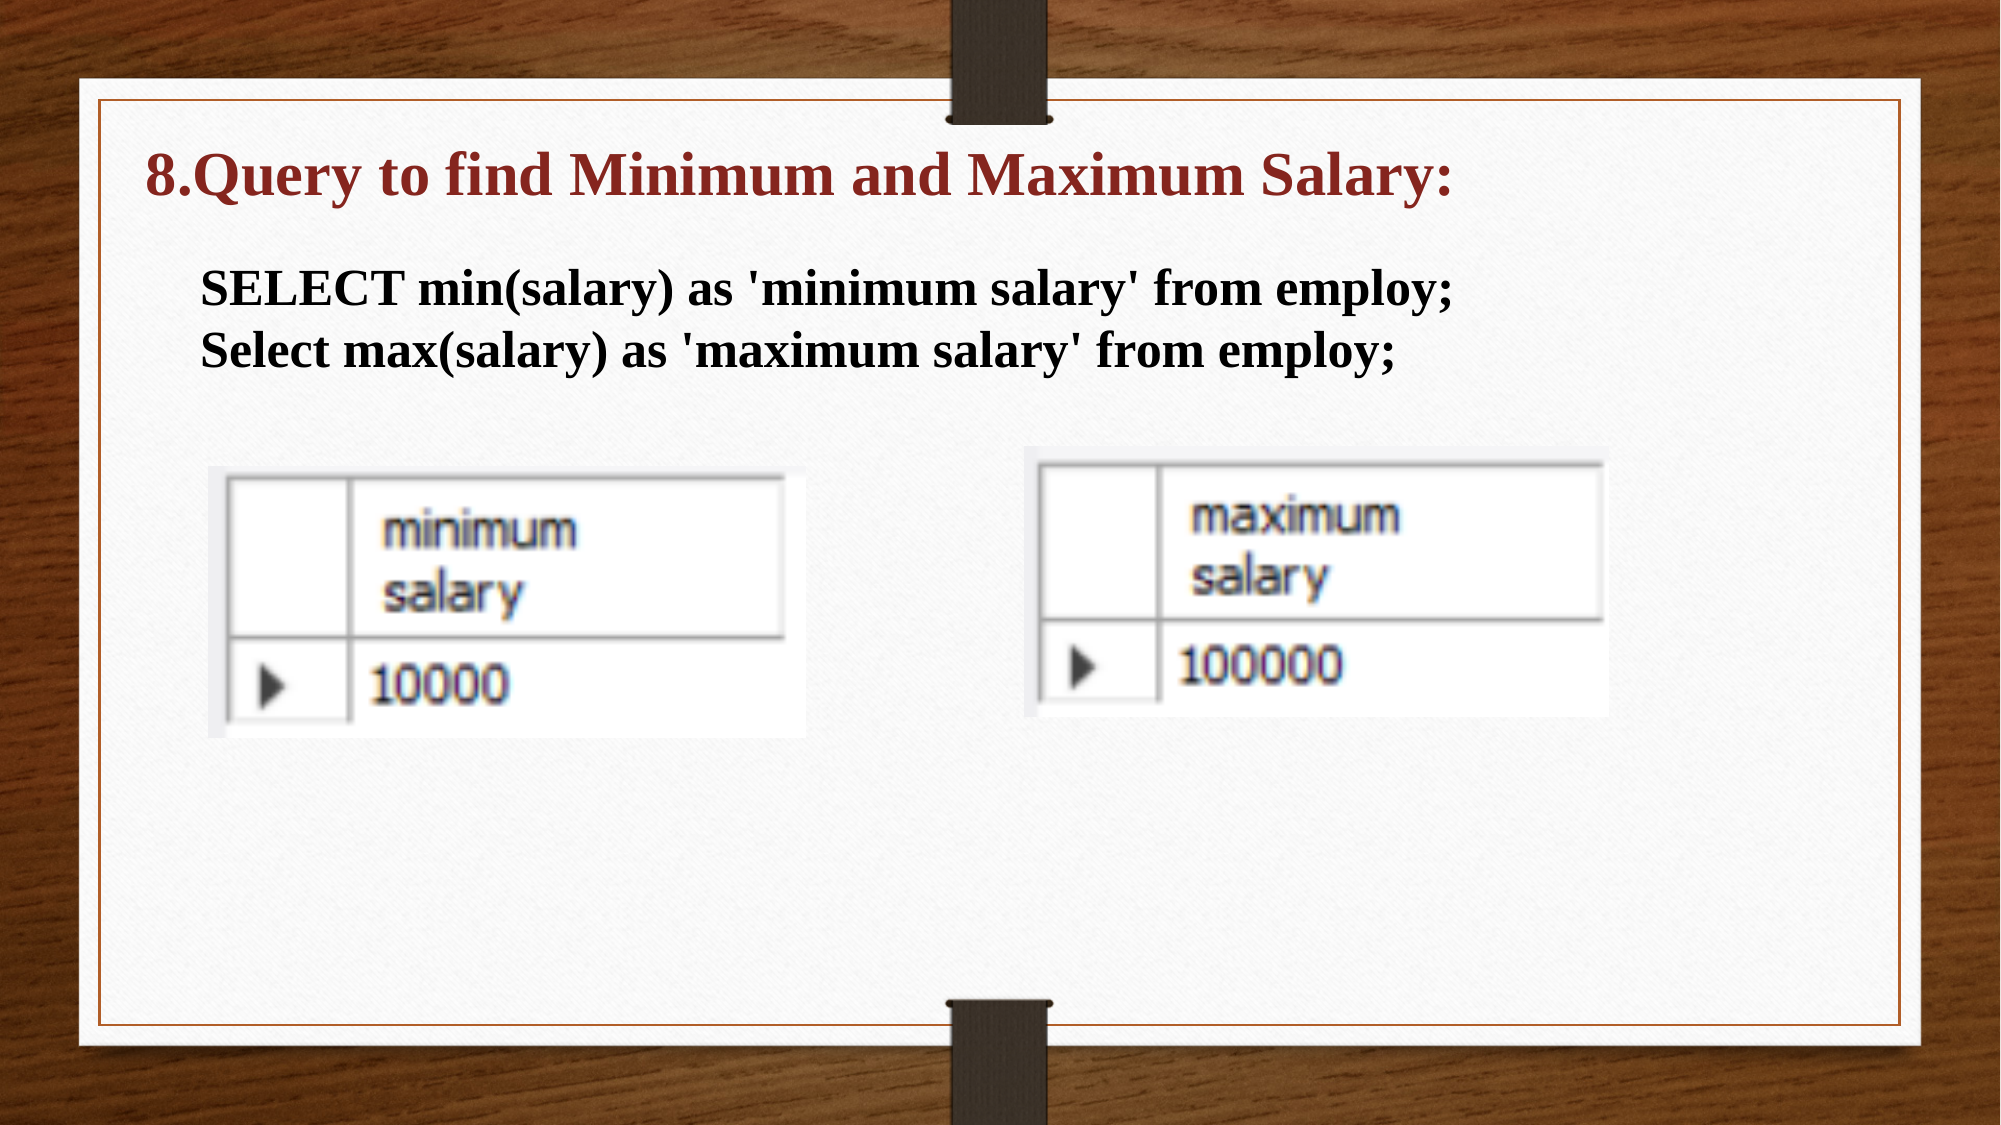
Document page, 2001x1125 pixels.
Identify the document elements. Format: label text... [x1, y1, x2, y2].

text_box SELECT min(salary) as 'minimum salary' from employ; Select max(salary) as 'maximum salary' from employ; [185, 245, 1974, 386]
text_box 8.Query to find Minimum and Maximum Salary: [131, 125, 1729, 216]
picture [0, 0, 948, 1125]
picture [101, 0, 2001, 1125]
